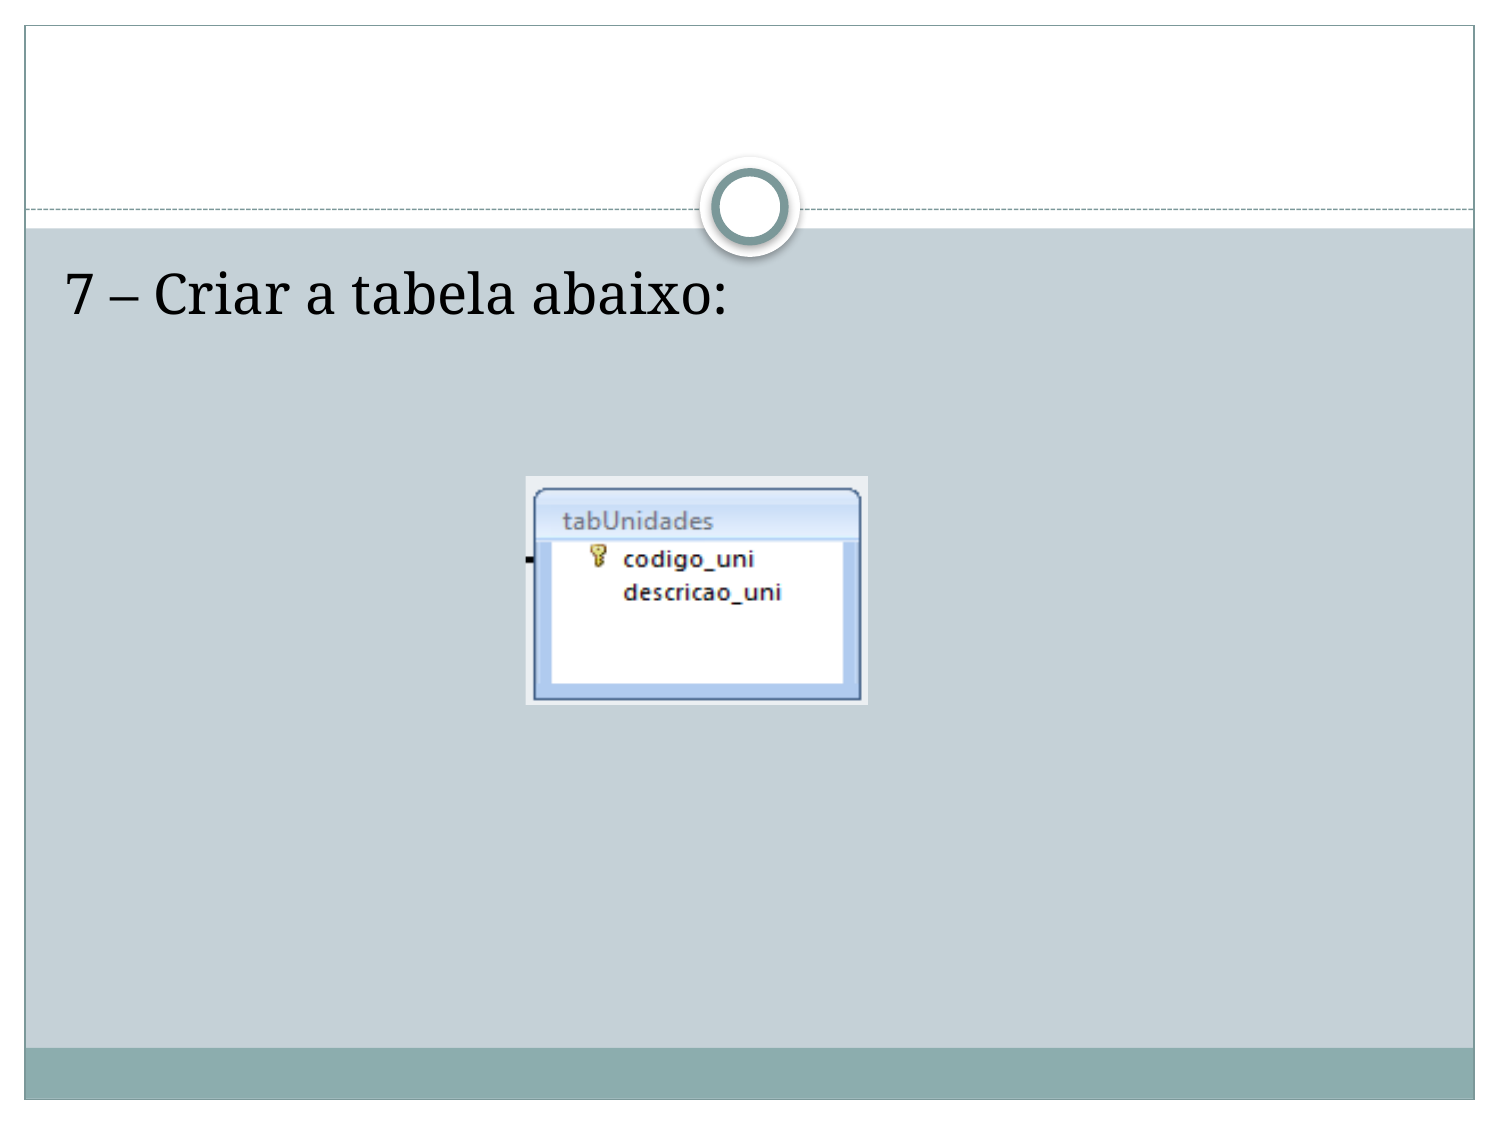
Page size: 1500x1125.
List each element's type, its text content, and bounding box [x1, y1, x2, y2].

list 7 – Criar a tabela abaixo: [49, 250, 1445, 1001]
picture [525, 476, 869, 705]
